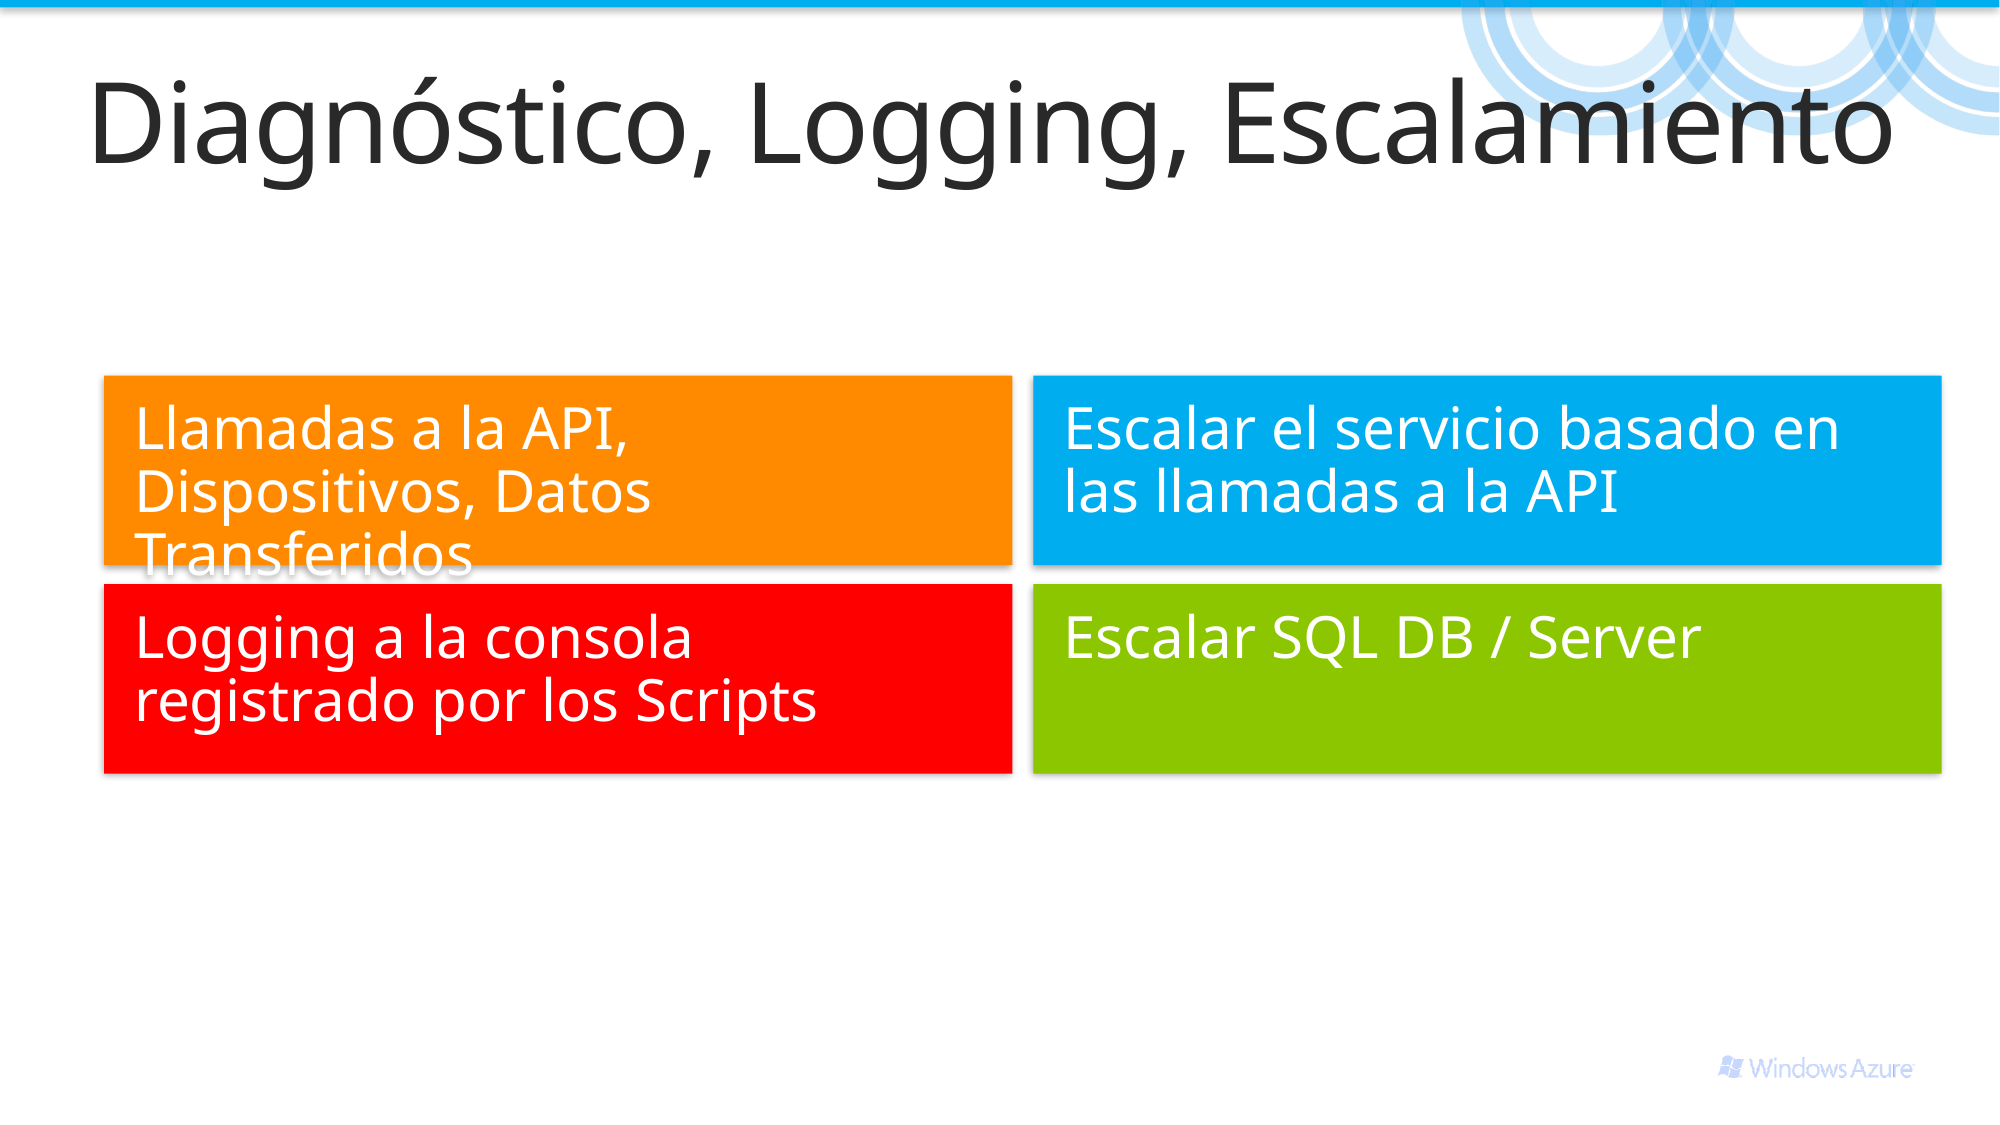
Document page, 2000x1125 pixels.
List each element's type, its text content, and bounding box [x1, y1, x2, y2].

text_box Logging a la consola registrado por los Scripts [103, 583, 1013, 774]
title Diagnóstico, Logging, Escalamiento [85, 66, 1914, 191]
text_box Escalar SQL DB / Server [1033, 583, 1942, 774]
text_box Escalar el servicio basado en las llamadas a la API [1033, 375, 1942, 566]
picture [1462, 0, 2000, 136]
text_box Llamadas a la API, Dispositivos, Datos Transferidos [103, 375, 1013, 566]
